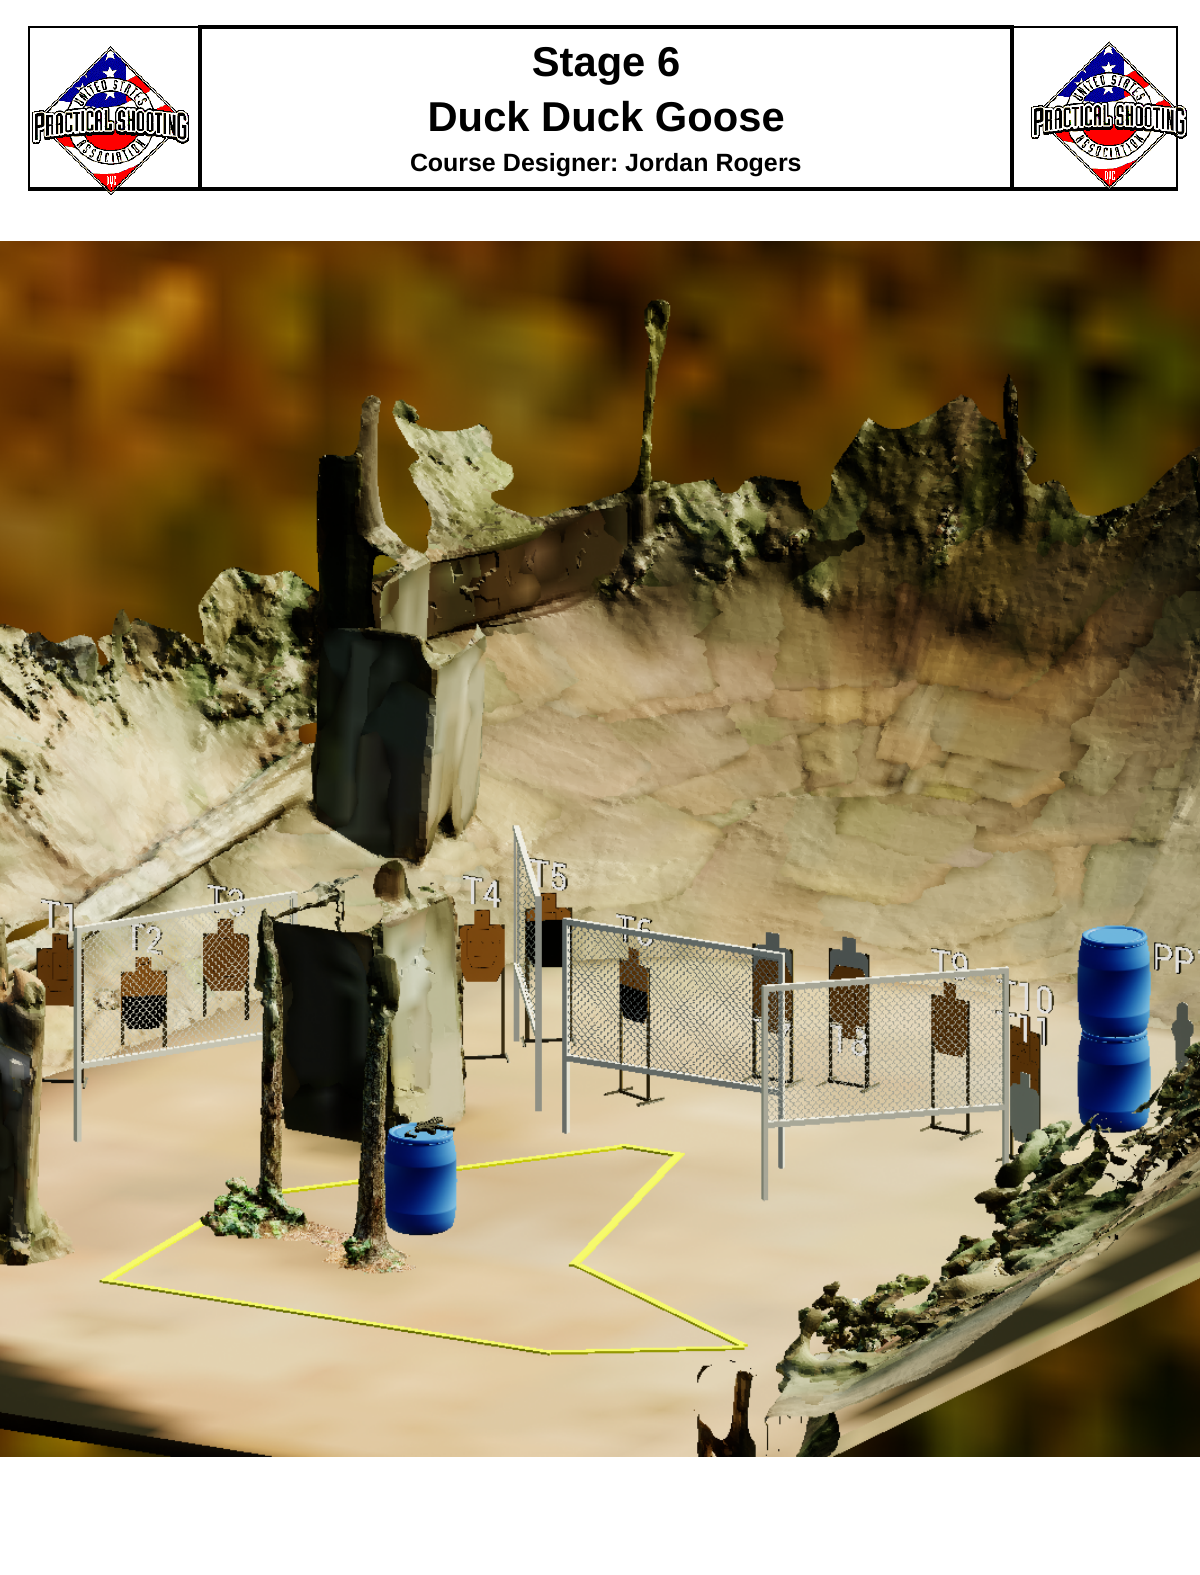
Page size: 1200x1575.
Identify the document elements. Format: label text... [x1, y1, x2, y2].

picture [24, 45, 199, 198]
table_header Stage 6 Duck Duck Goose Course Designer: Jordan Rogers [202, 29, 1010, 187]
picture [1022, 40, 1197, 193]
picture [0, 241, 1200, 1457]
table_header [1014, 28, 1176, 187]
table_header [30, 28, 198, 45]
